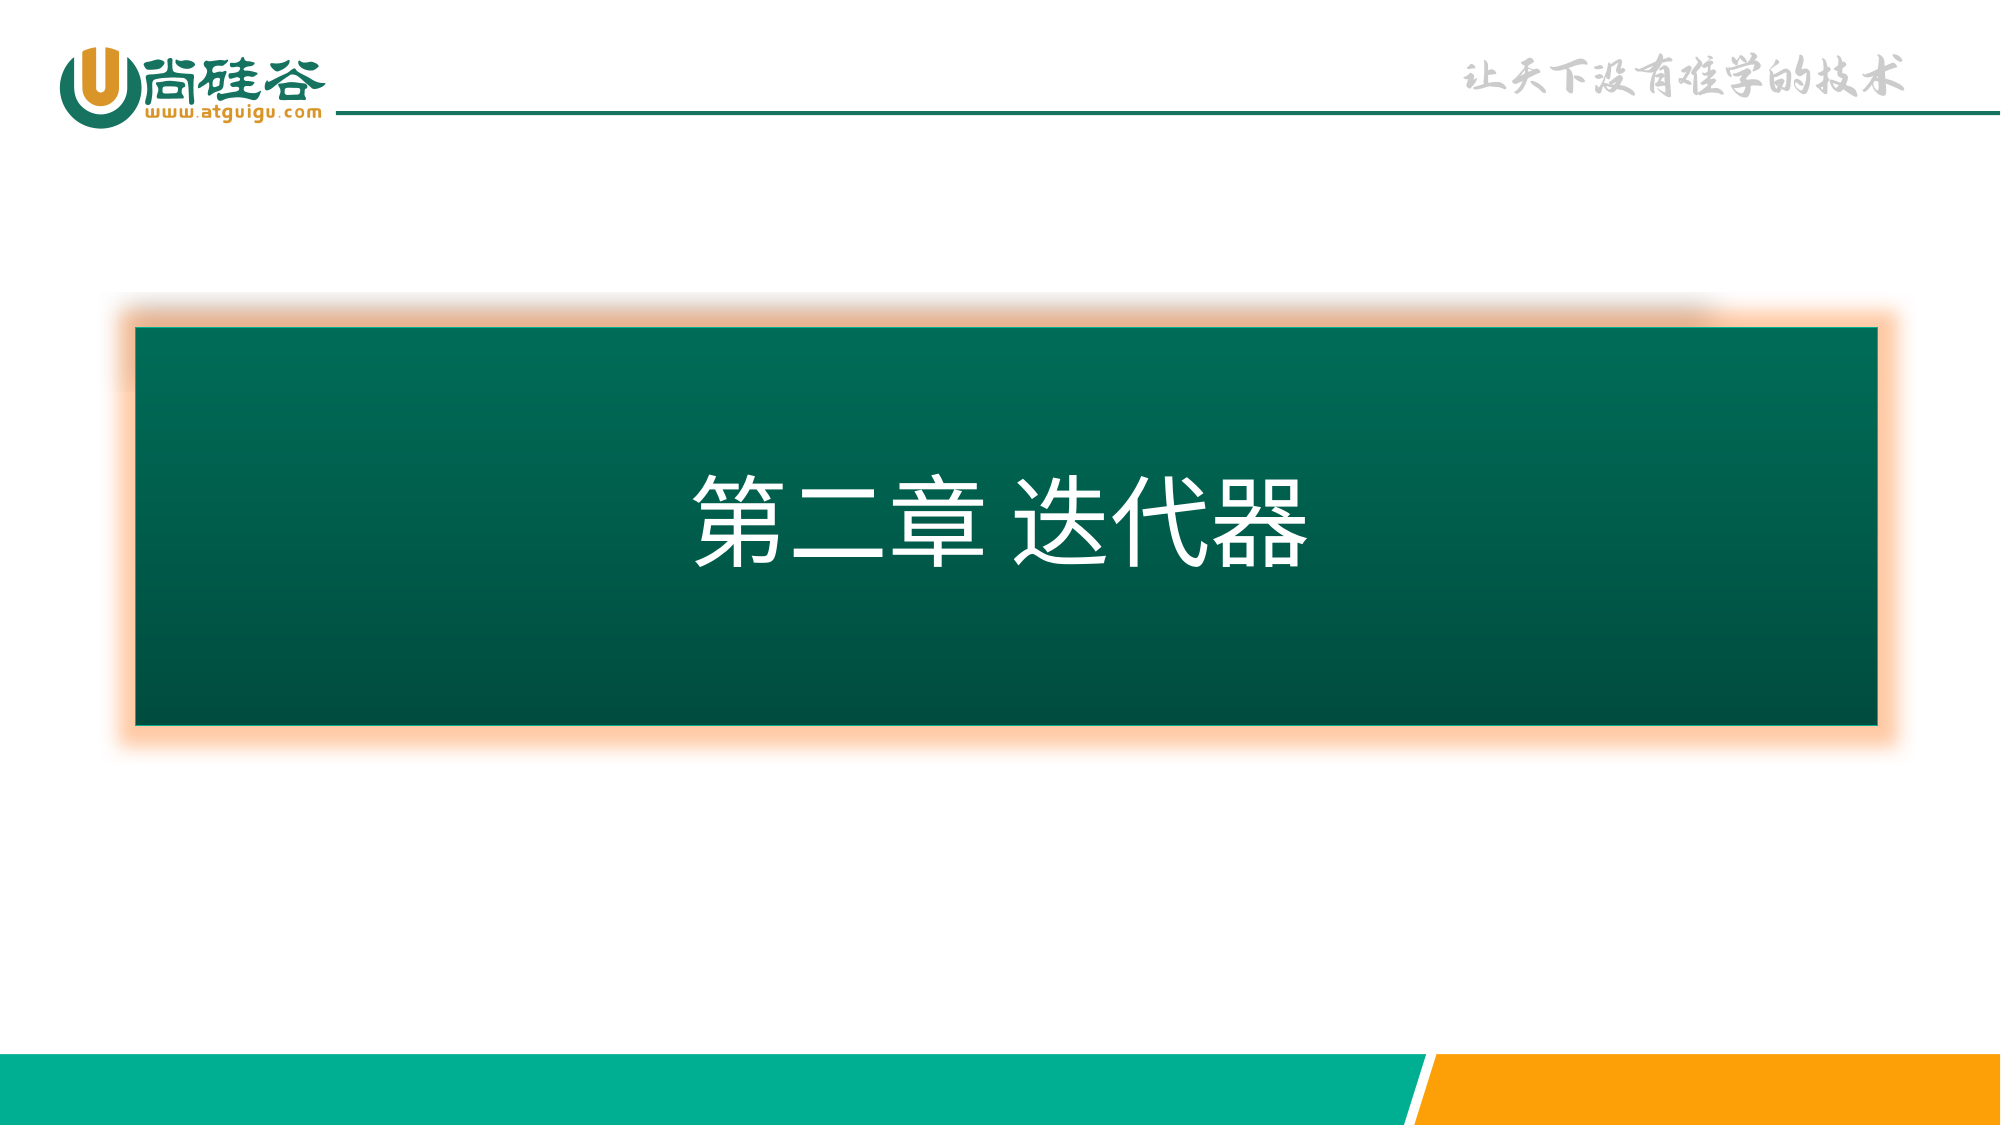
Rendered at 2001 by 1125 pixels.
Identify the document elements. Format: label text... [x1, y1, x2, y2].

text_box [135, 587, 1878, 726]
text_box [135, 327, 1878, 451]
picture [0, 0, 2001, 1125]
text_box 第二章 迭代器 [83, 451, 1916, 587]
